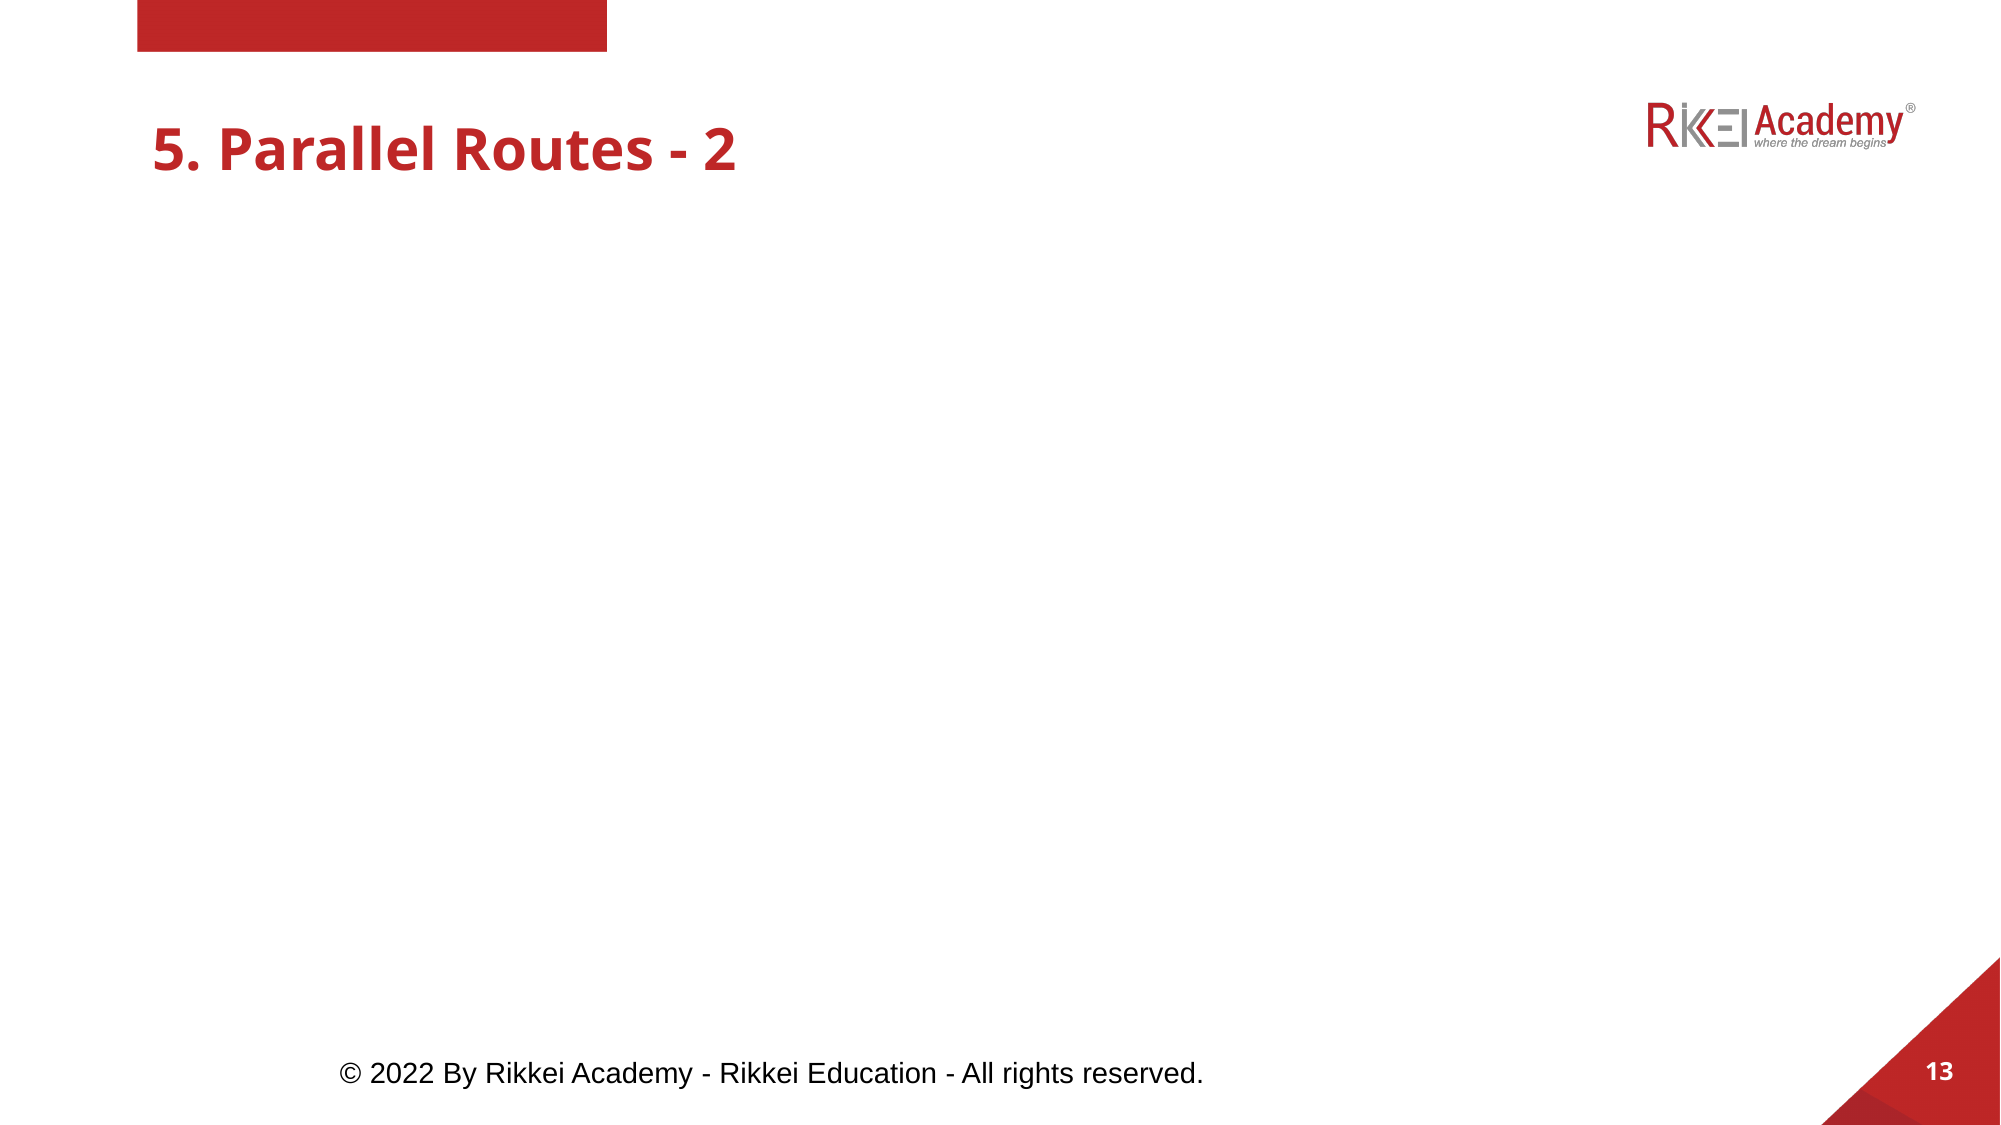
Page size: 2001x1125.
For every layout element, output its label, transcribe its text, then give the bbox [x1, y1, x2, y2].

picture [1623, 53, 1929, 203]
title 5. Parallel Routes - 2 [137, 83, 1526, 220]
picture [1818, 957, 2000, 1125]
picture [137, 0, 607, 52]
